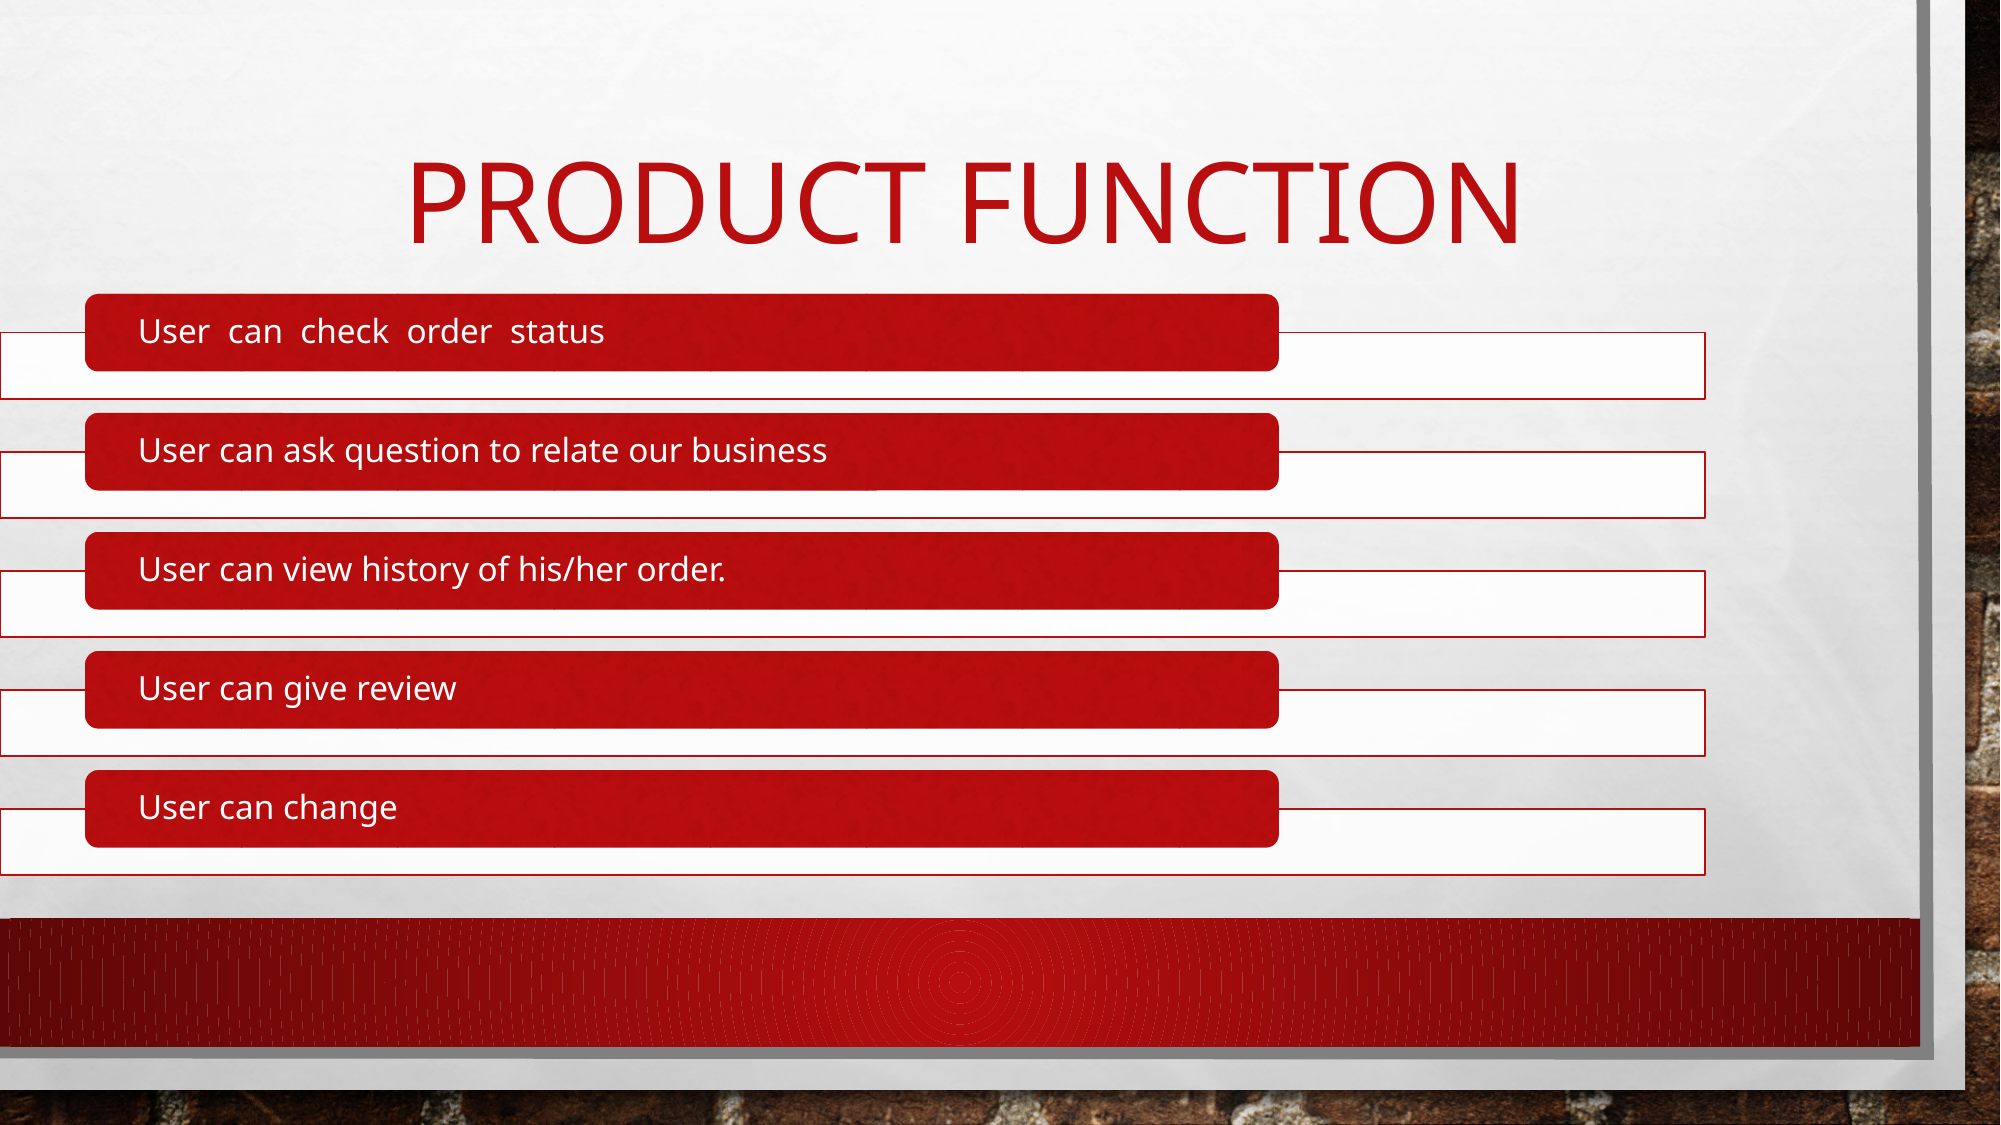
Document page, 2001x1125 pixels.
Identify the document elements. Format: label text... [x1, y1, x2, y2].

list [0, 278, 1706, 891]
title Product function [112, 112, 1818, 302]
picture [0, 0, 2000, 1125]
